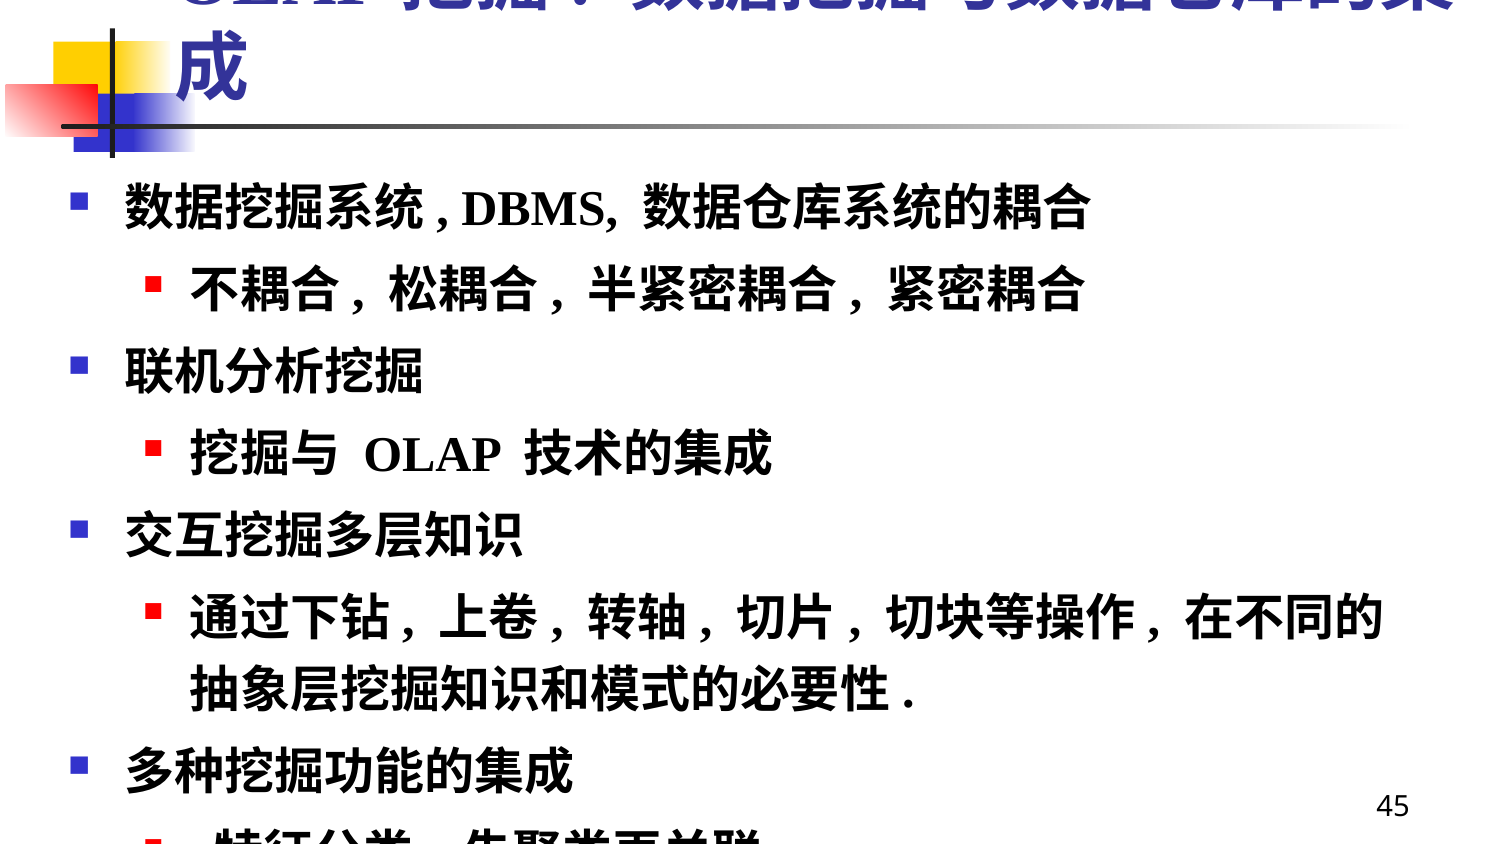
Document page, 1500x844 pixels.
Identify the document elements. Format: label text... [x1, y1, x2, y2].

slide_number 45 [1112, 786, 1425, 835]
list 数据挖掘系统, DBMS, 数据仓库系统的耦合 不耦合, 松耦合, 半紧密耦合, 紧密耦合 联机分析挖掘 挖掘与 OLAP 技术的集成 交互挖掘多层知识 通过下钻, 上卷, 转轴, 切片, 切块等操作, 在不同的抽象层挖掘知识和模式的必要性. 多种挖掘功能的集成 特征分类, 先聚类再关联 [53, 156, 1448, 786]
title OLAP挖掘: 数据挖掘与数据仓库的集成 [159, 5, 1500, 117]
